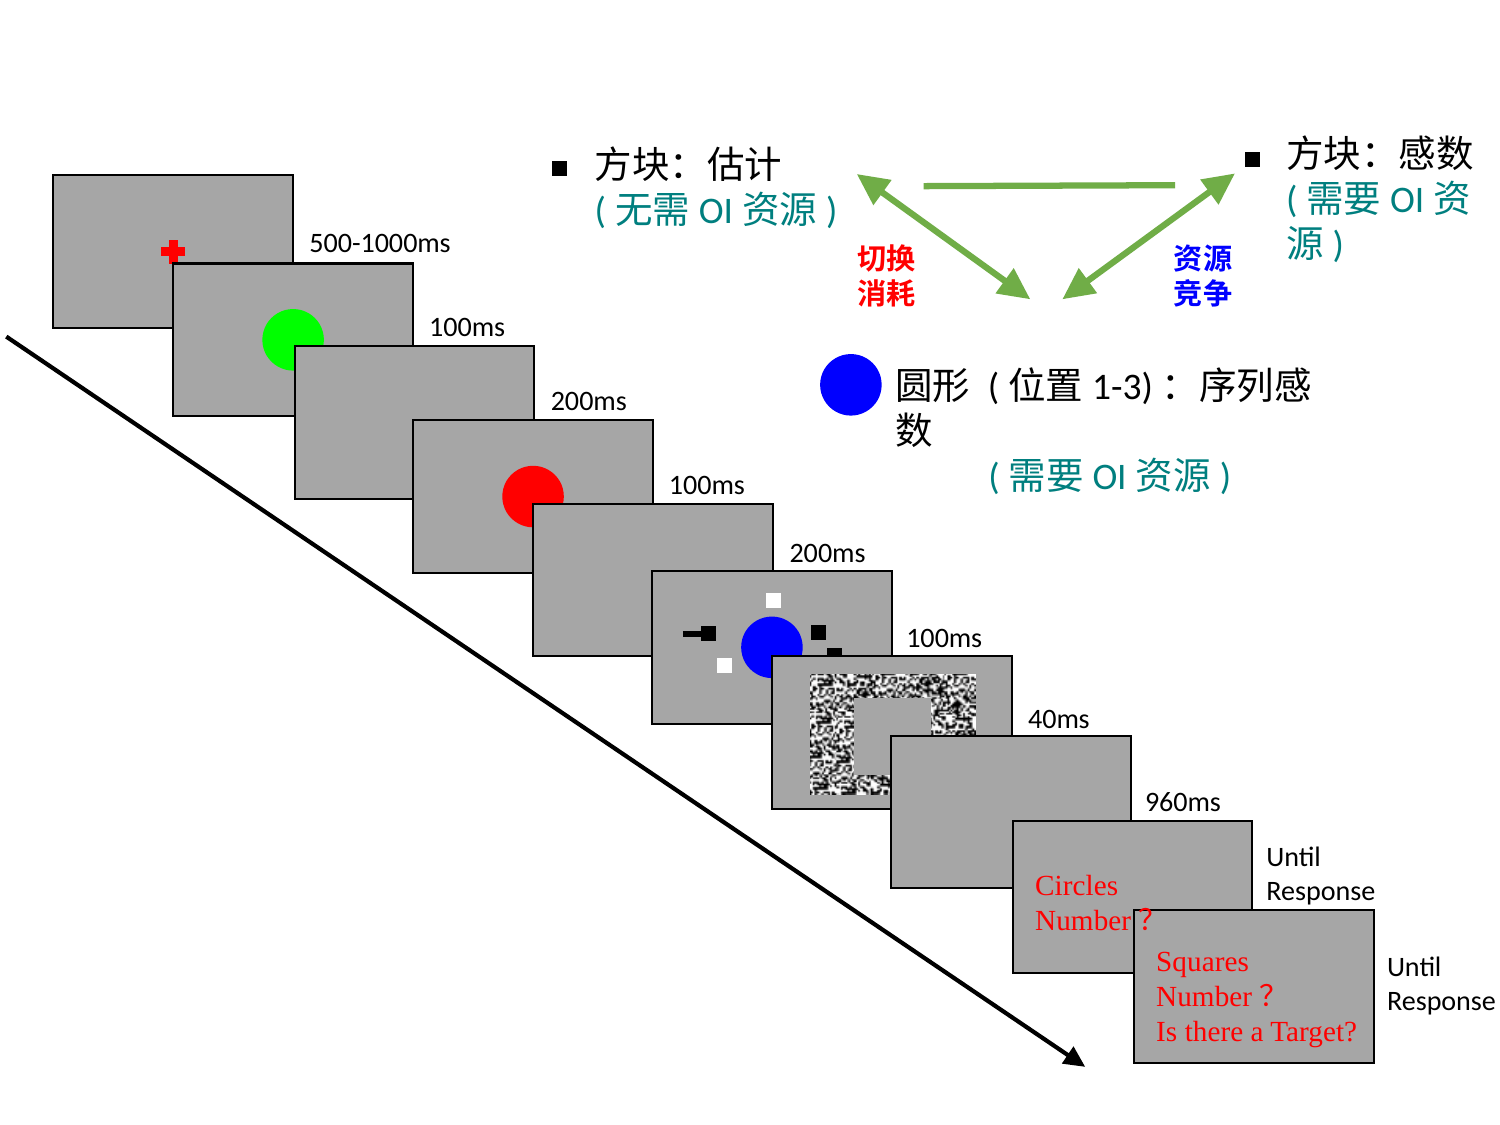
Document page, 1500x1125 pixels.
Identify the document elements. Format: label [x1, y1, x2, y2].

text_box [6, 122, 1500, 1067]
